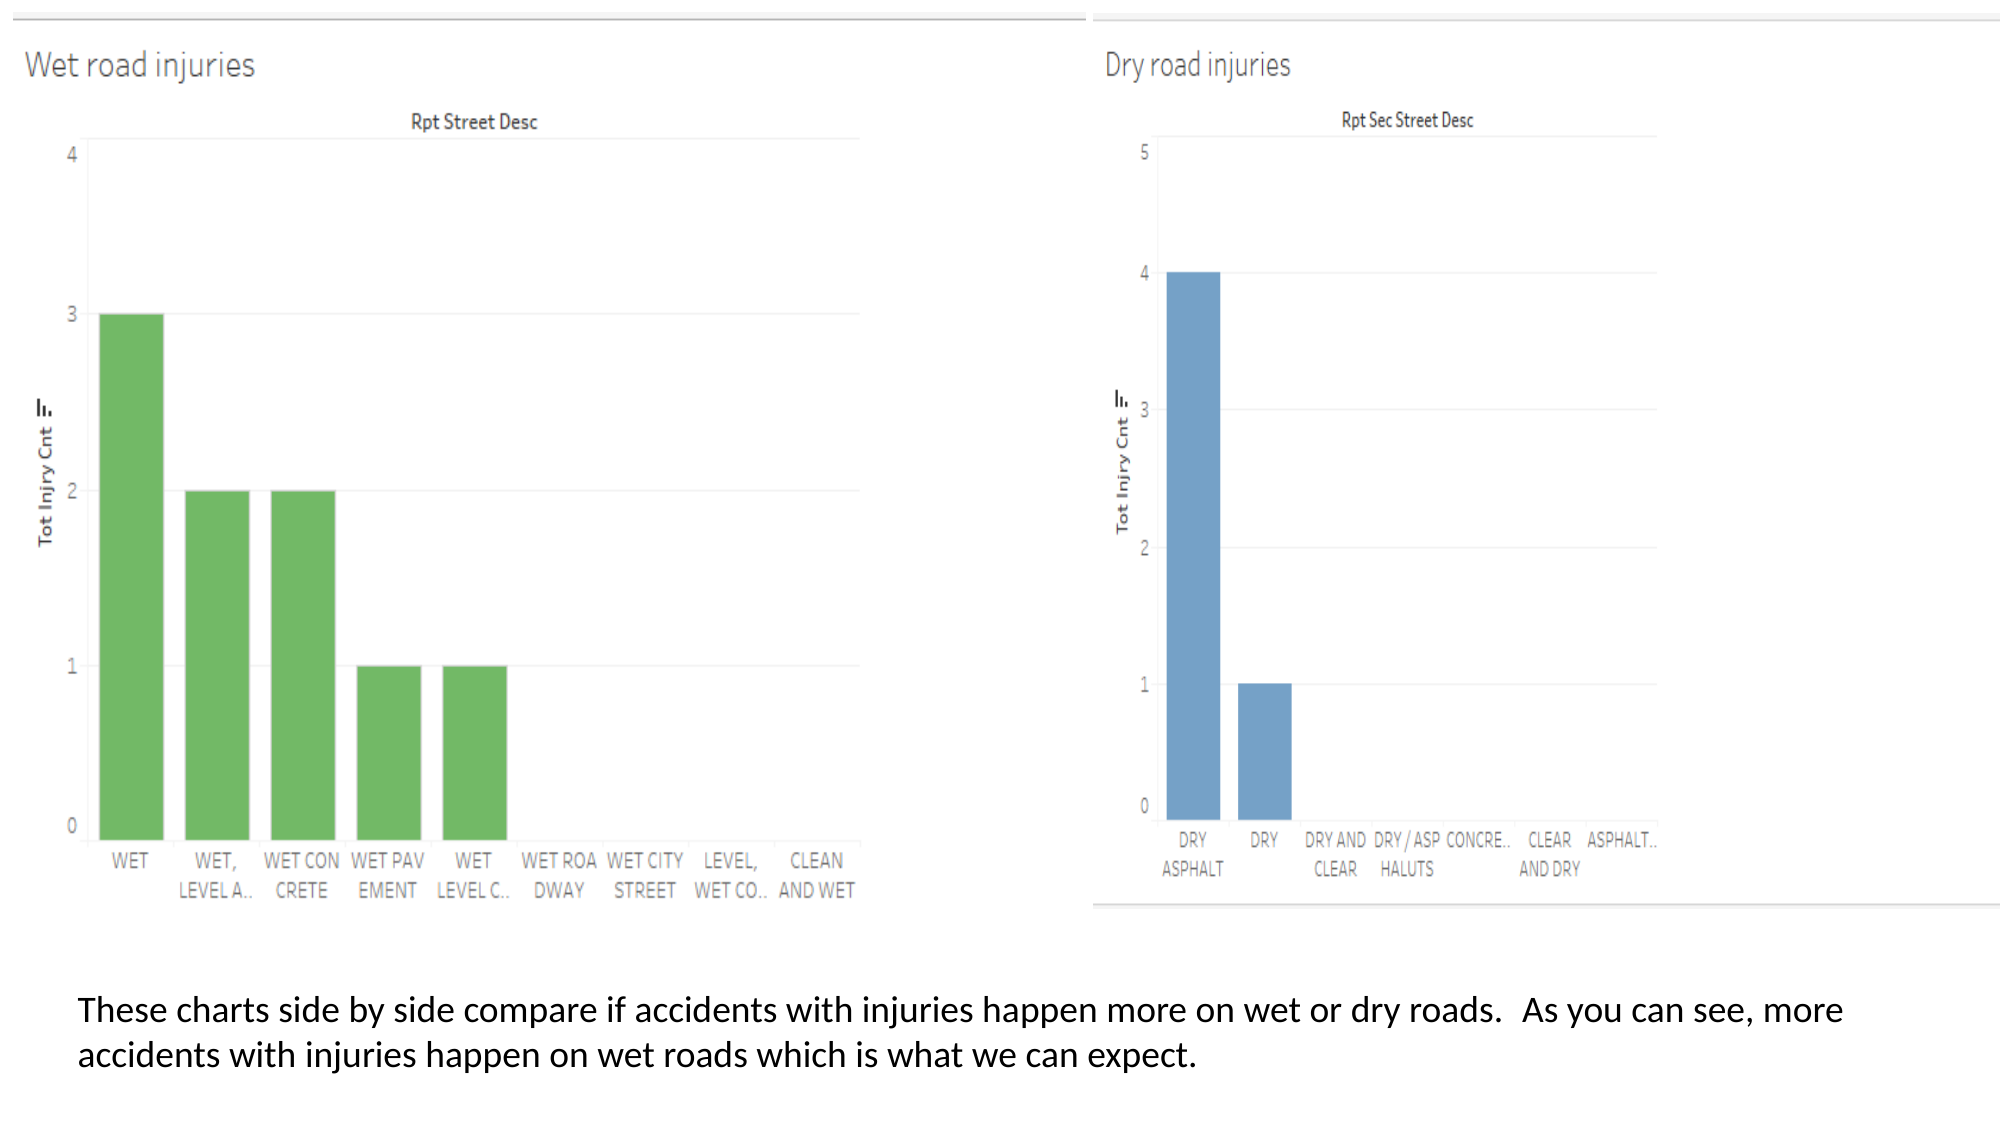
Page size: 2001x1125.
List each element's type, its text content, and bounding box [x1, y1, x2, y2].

text_box These charts side by side compare if accidents with injuries happen more on wet or dry roads. As you can see, more accidents with injuries happen on wet roads which is what we can expect. [62, 977, 1919, 1083]
picture [13, 12, 1086, 921]
picture [1093, 13, 2000, 909]
